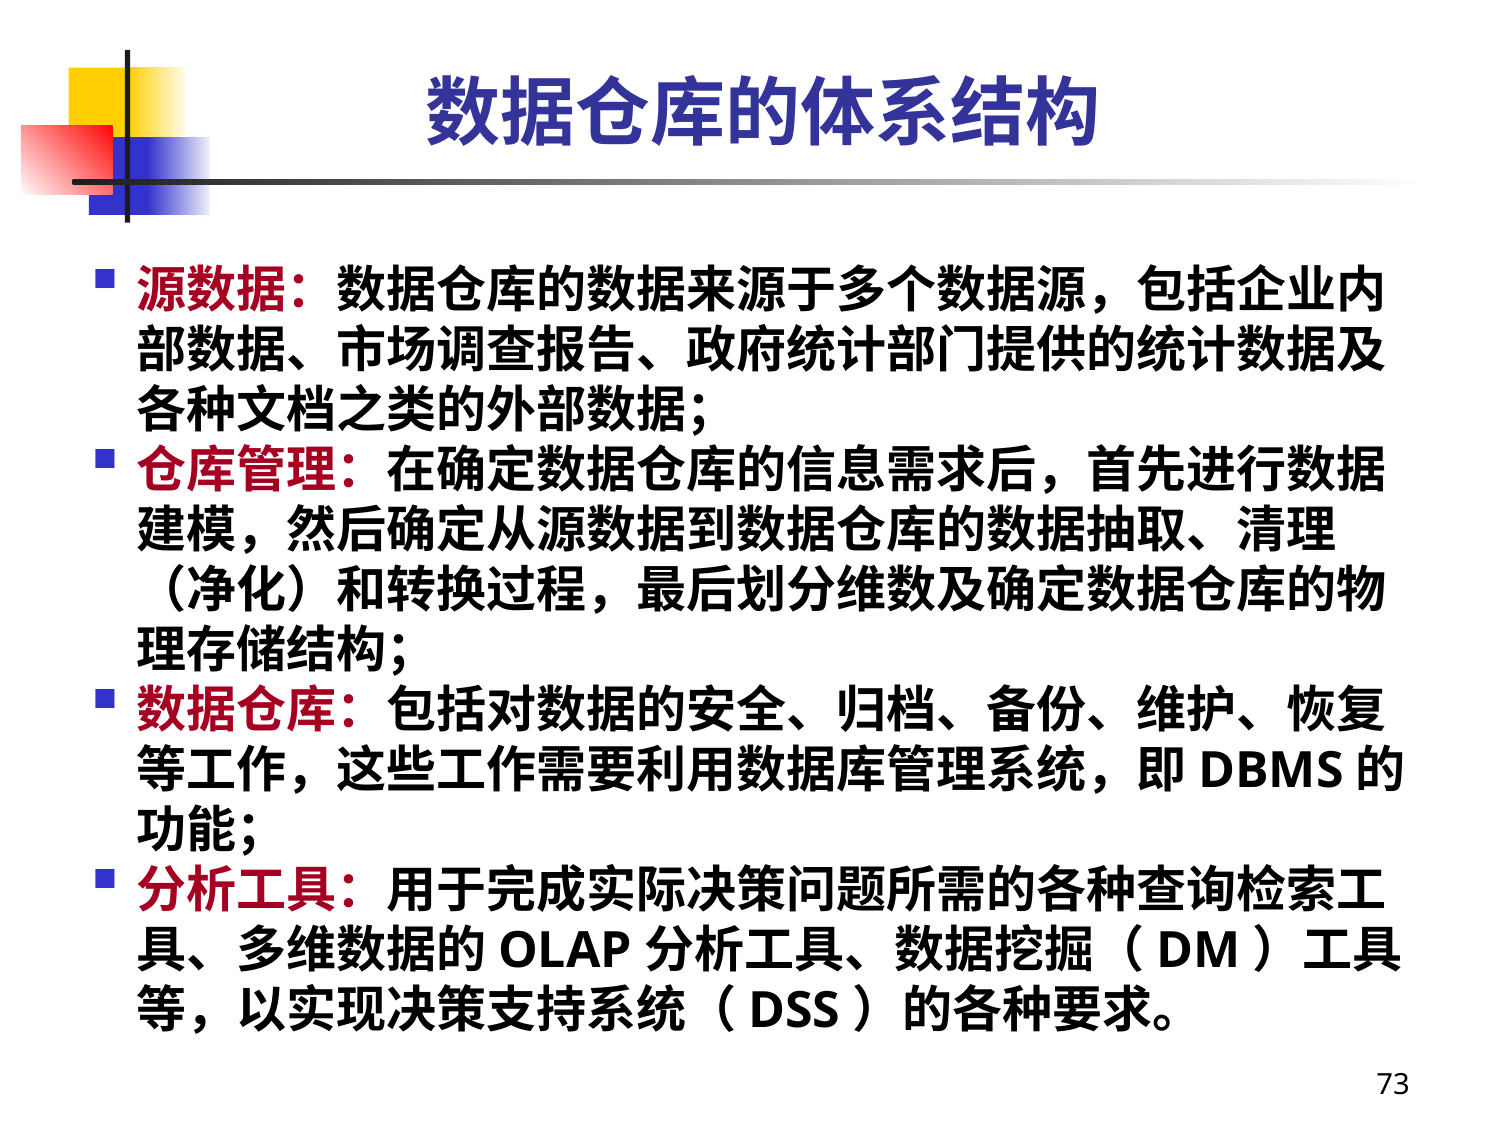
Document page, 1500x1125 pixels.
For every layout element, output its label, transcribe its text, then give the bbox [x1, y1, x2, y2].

slide_number 73 [1112, 1037, 1426, 1113]
text_box 源数据：数据仓库的数据来源于多个数据源，包括企业内部数据、市场调查报告、政府统计部门提供的统计数据及各种文档之类的外部数据； 仓库管理：在确定数据仓库的信息需求后，首先进行数据建模，然后确定从源数据到数据仓库的数据抽取、清理（净化）和转换过程，最后划分维数及确定数据仓库的物理存储结构； 数据仓库：包括对数据的安全、归档、备份、维护、恢复等工作，这些工作需要利用数据库管理系统，即DBMS的功能； 分析工具：用于完成实际决策问题所需的各种查询检索工具、多维数据的OLAP分析工具、数据挖掘（DM）工具等，以实现决策支持系统（DSS）的各种要求。 [74, 249, 1438, 1025]
text_box 数据仓库的体系结构 [124, 62, 1400, 157]
